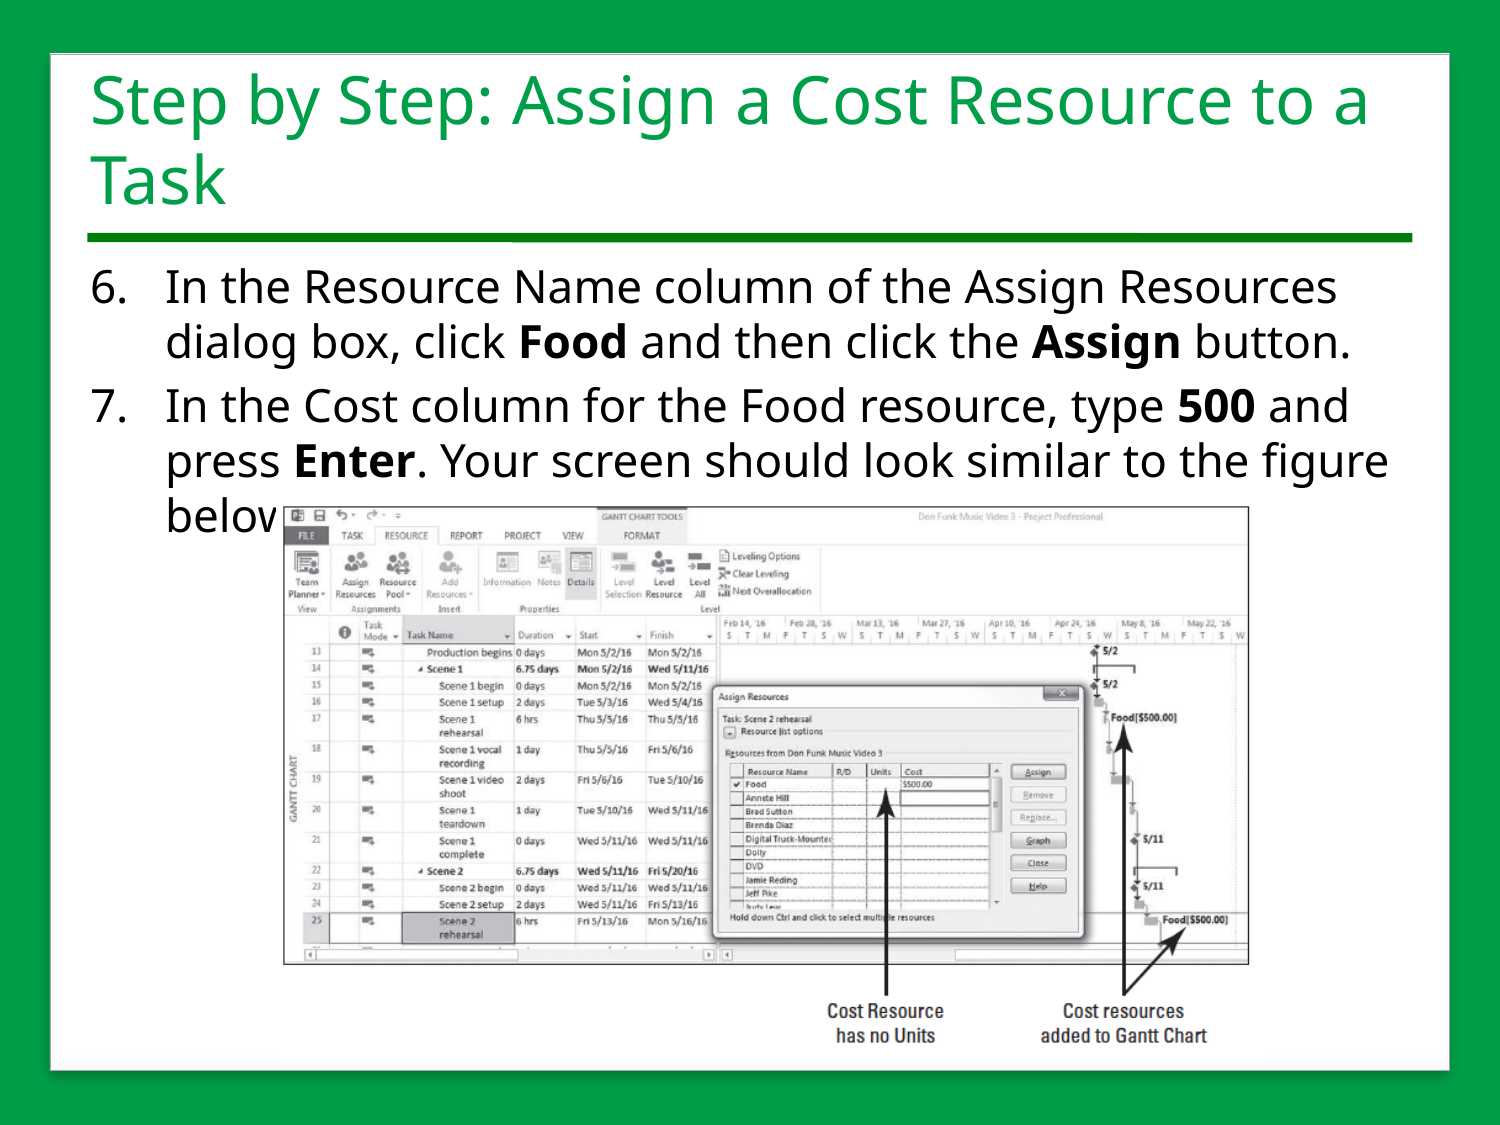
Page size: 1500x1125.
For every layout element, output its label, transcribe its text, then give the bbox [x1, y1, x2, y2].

picture [276, 499, 1264, 1061]
title Step by Step: Assign a Cost Resource to a Task [74, 74, 1426, 226]
list 6. In the Resource Name column of the Assign Resources dialog box, click Food and then click the Assign button. 7. In the Cost column for the Food resource, type 500 and press Enter. Your screen should look similar to the figure below. [75, 249, 1425, 1063]
